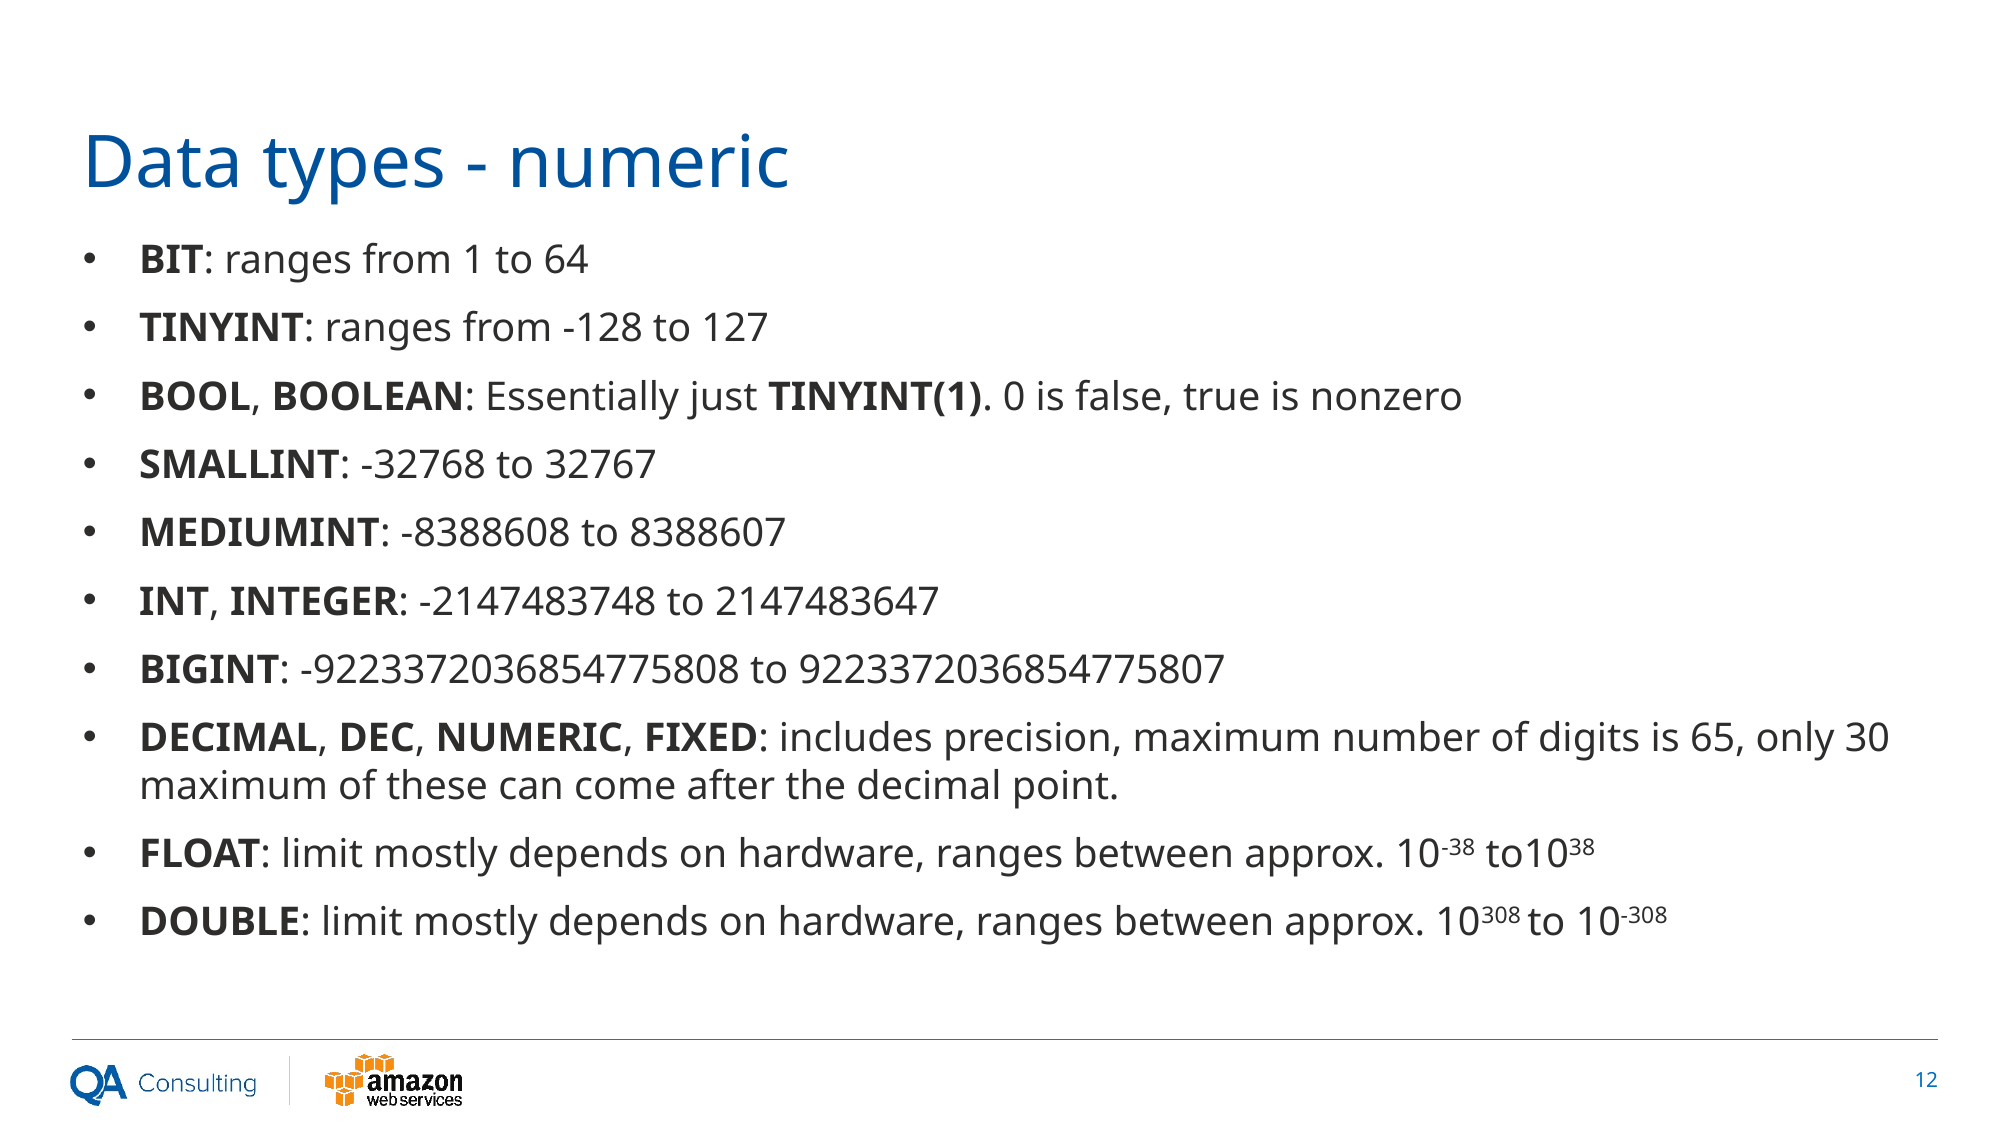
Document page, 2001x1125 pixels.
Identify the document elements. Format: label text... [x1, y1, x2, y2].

picture [48, 1047, 277, 1121]
picture [325, 1054, 462, 1106]
list BIT: ranges from 1 to 64 TINYINT: ranges from -128 to 127 BOOL, BOOLEAN: Essentially just TINYINT(1). 0 is false, true is nonzero SMALLINT: -32768 to 32767 MEDIUMINT: -8388608 to 8388607 INT, INTEGER: -2147483748 to 2147483647 BIGINT: -9223372036854775808 to 9223372036854775807 DECIMAL, DEC, NUMERIC, FIXED: includes precision, maximum number of digits is 65, only 30 maximum of these can come after the decimal point. FLOAT: limit mostly depends on hardware, ranges between approx. 10-38 to1038 DOUBLE: limit mostly depends on hardware, ranges between approx. 10308 to 10-308 [67, 226, 1939, 973]
title Data types - numeric [67, 106, 1565, 210]
